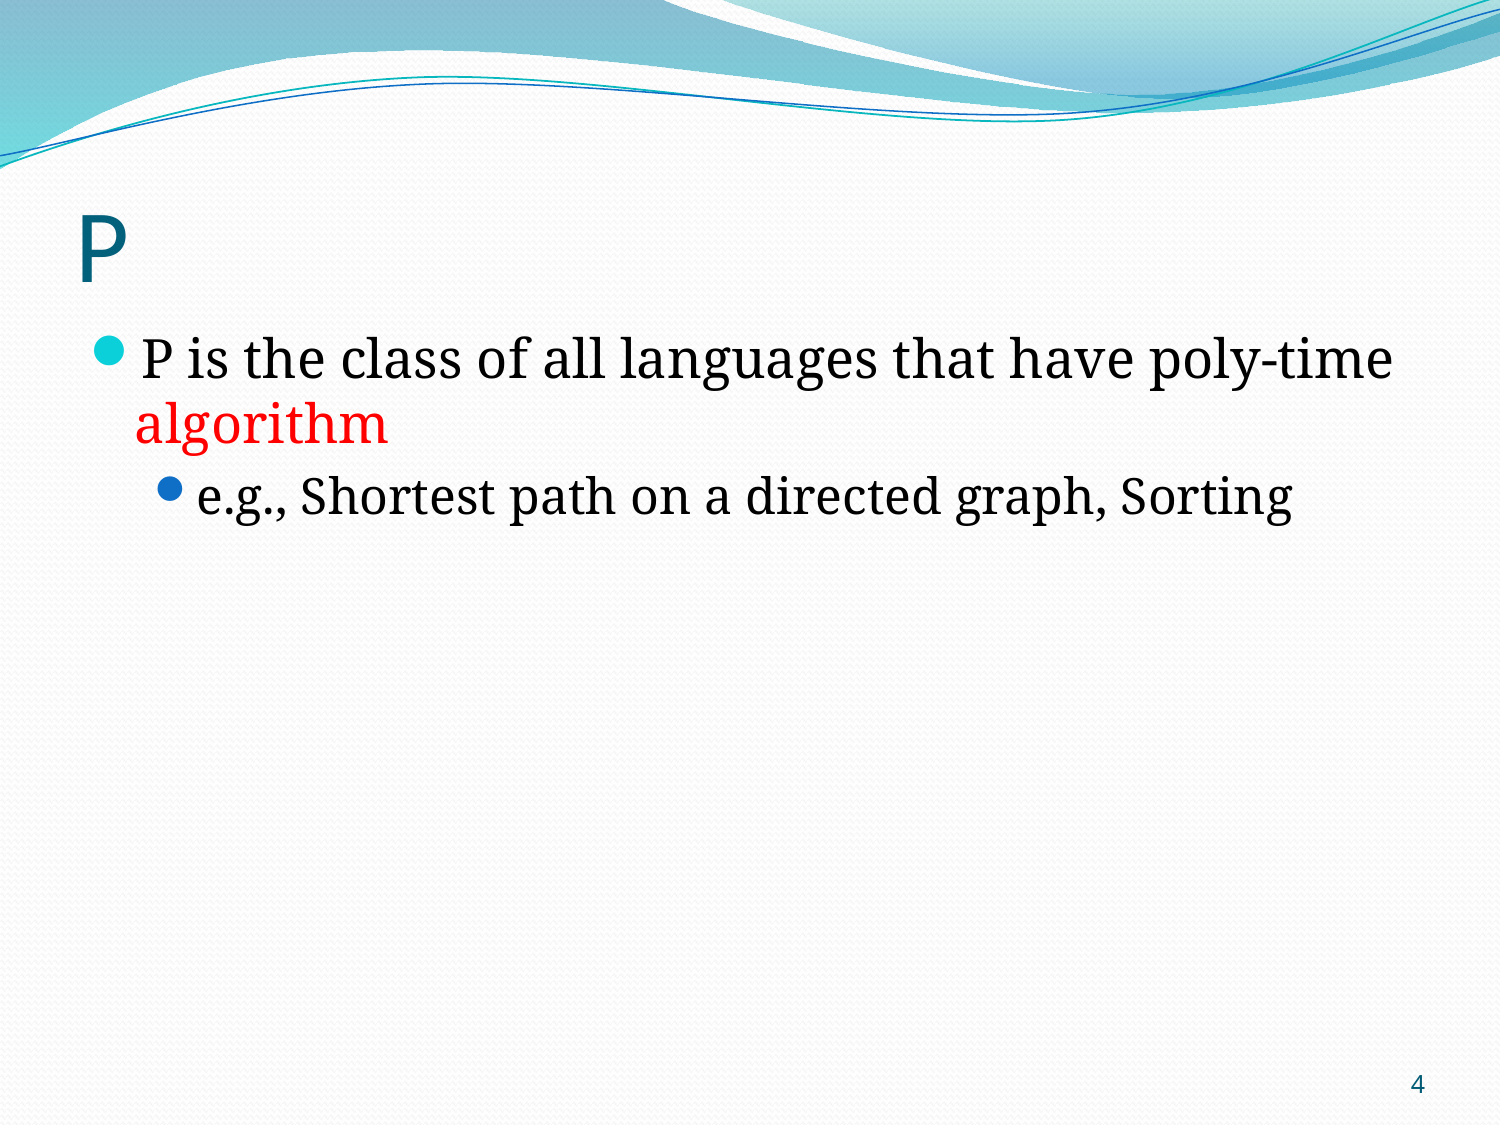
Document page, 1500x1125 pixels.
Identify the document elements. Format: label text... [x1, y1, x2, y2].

list P is the class of all languages that have poly-time algorithm e.g., Shortest path on a directed graph, Sorting [75, 317, 1425, 1038]
title P [75, 115, 1425, 303]
slide_number 4 [1299, 1042, 1425, 1103]
